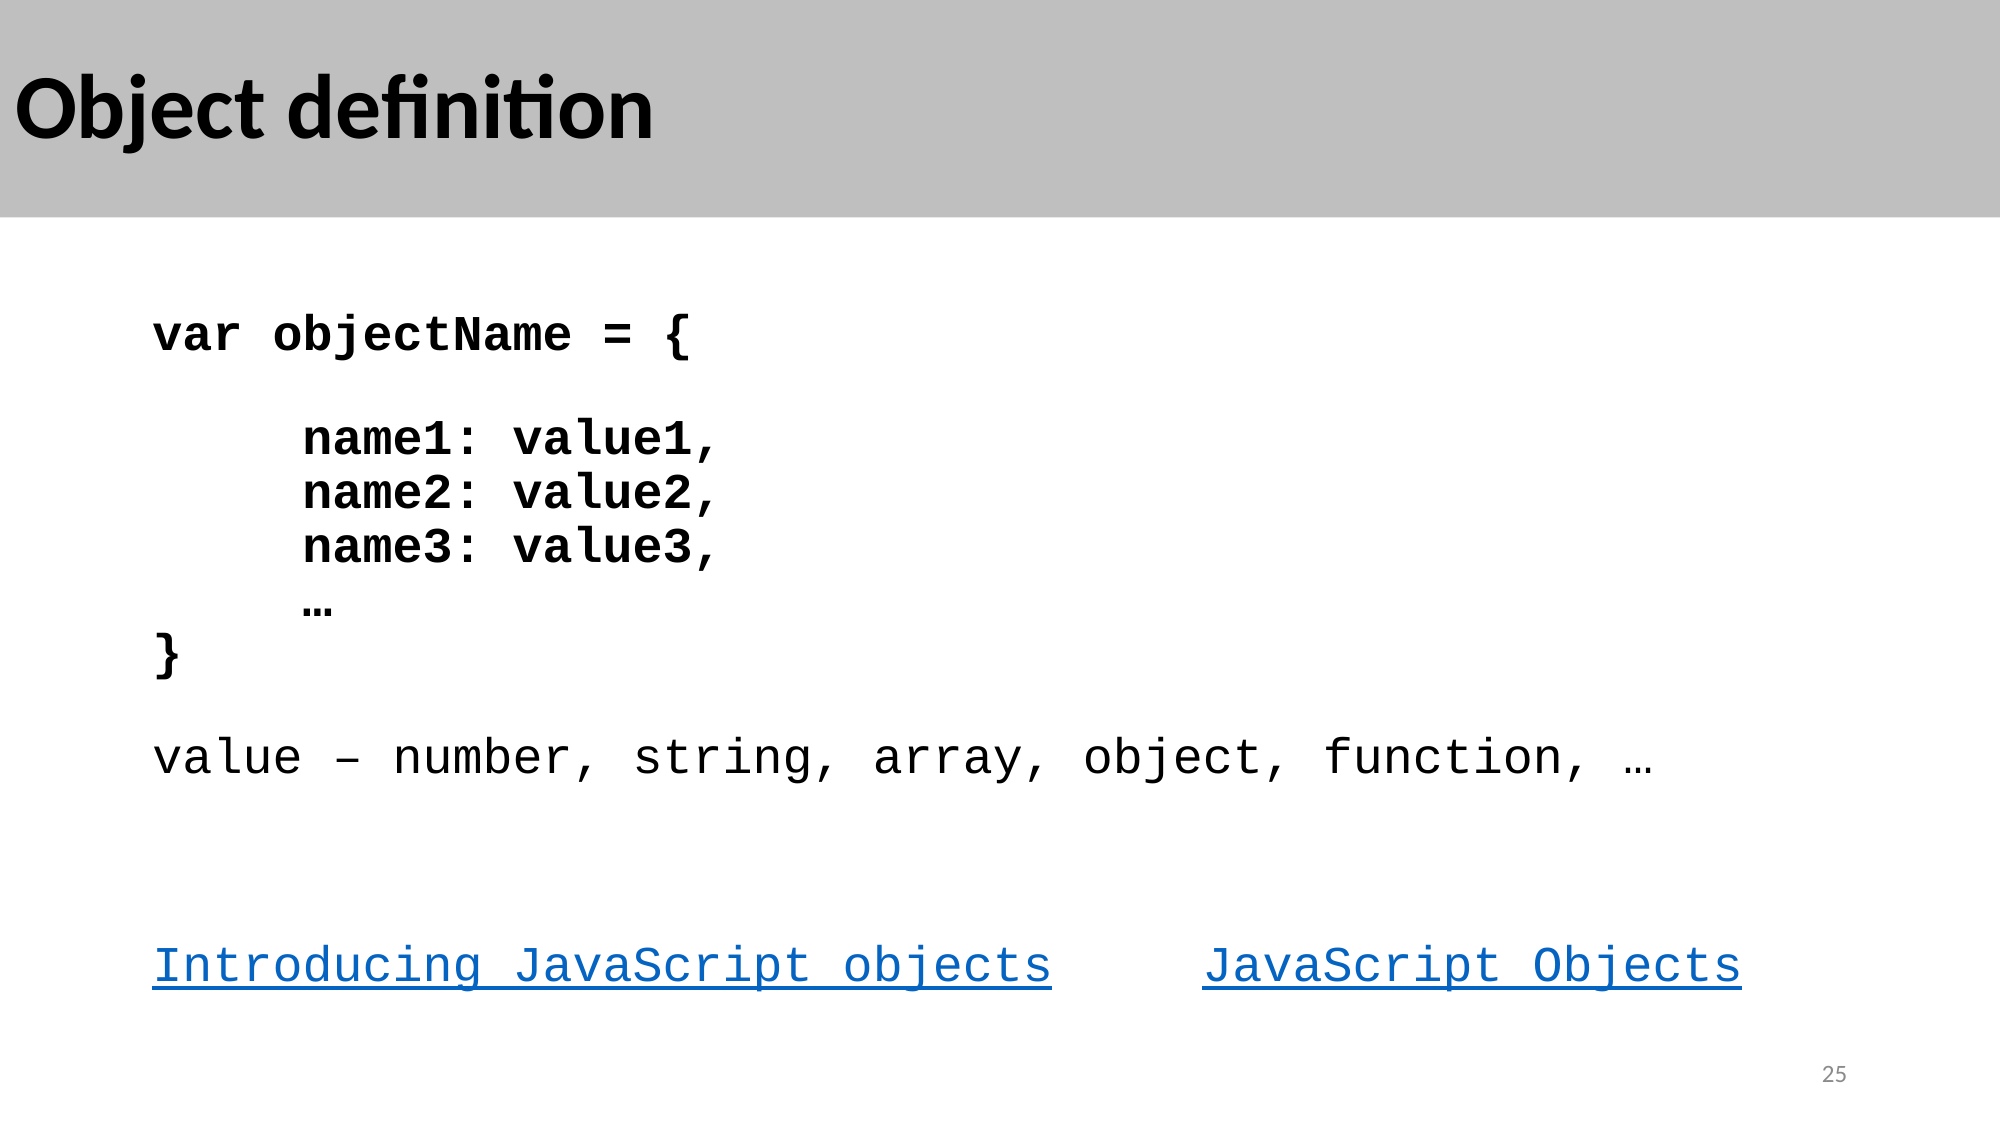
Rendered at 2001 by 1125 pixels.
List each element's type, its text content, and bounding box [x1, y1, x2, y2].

title Object definition [0, 0, 2000, 218]
slide_number 25 [1412, 1042, 1863, 1103]
list var objectName = { name1: value1, name2: value2, name3: value3, … } value – number, string, array, object, function, … Introducing JavaScript objects JavaScript Objects [137, 299, 1863, 1014]
